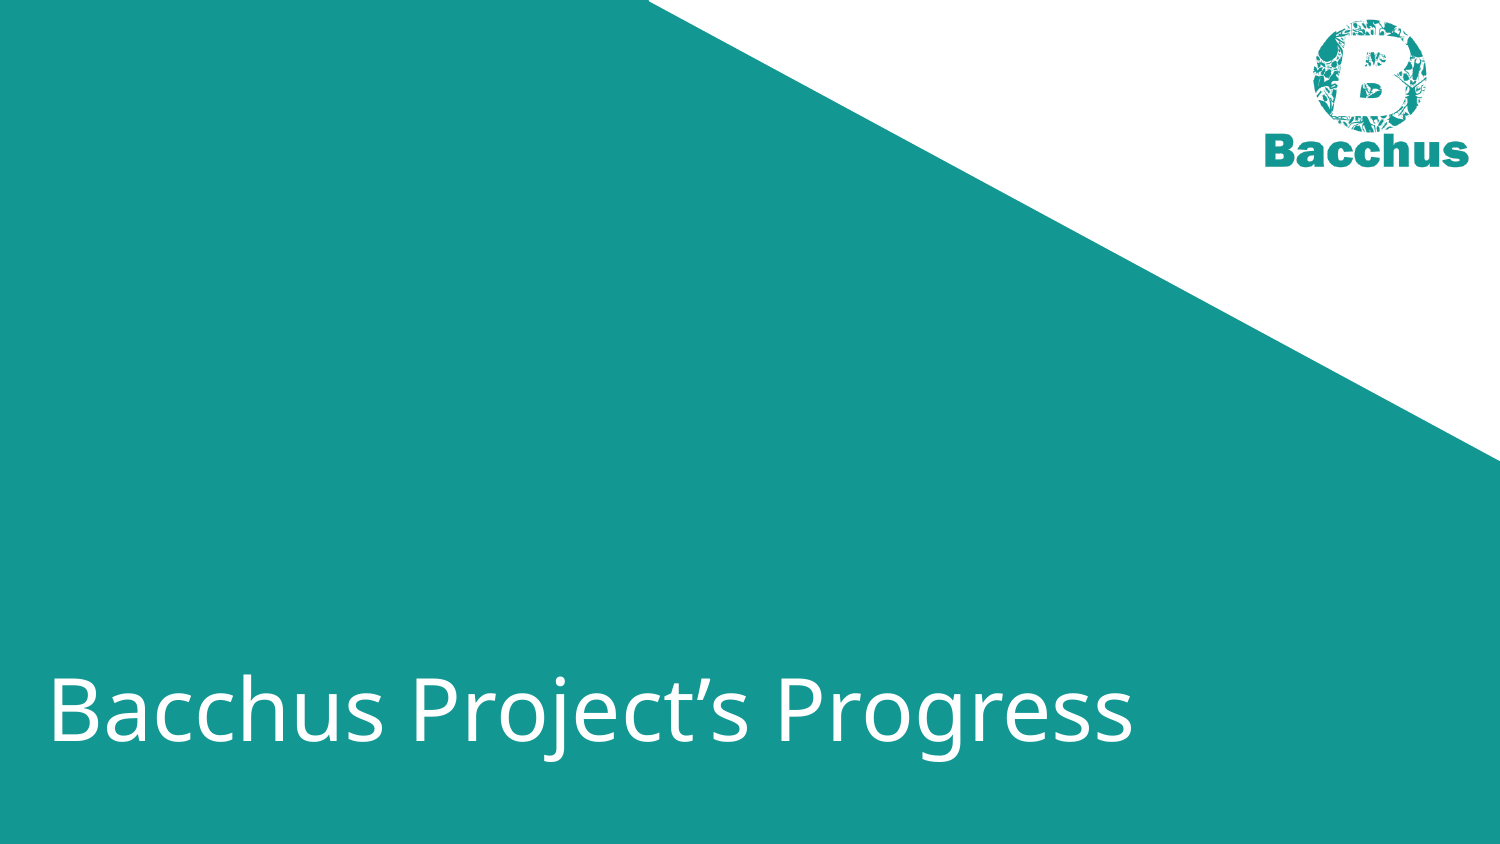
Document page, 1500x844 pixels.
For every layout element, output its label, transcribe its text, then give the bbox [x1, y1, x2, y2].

picture [1262, 0, 1469, 183]
text_box Bacchus Project’s Progress [31, 646, 1307, 822]
text_box [648, 0, 1500, 461]
